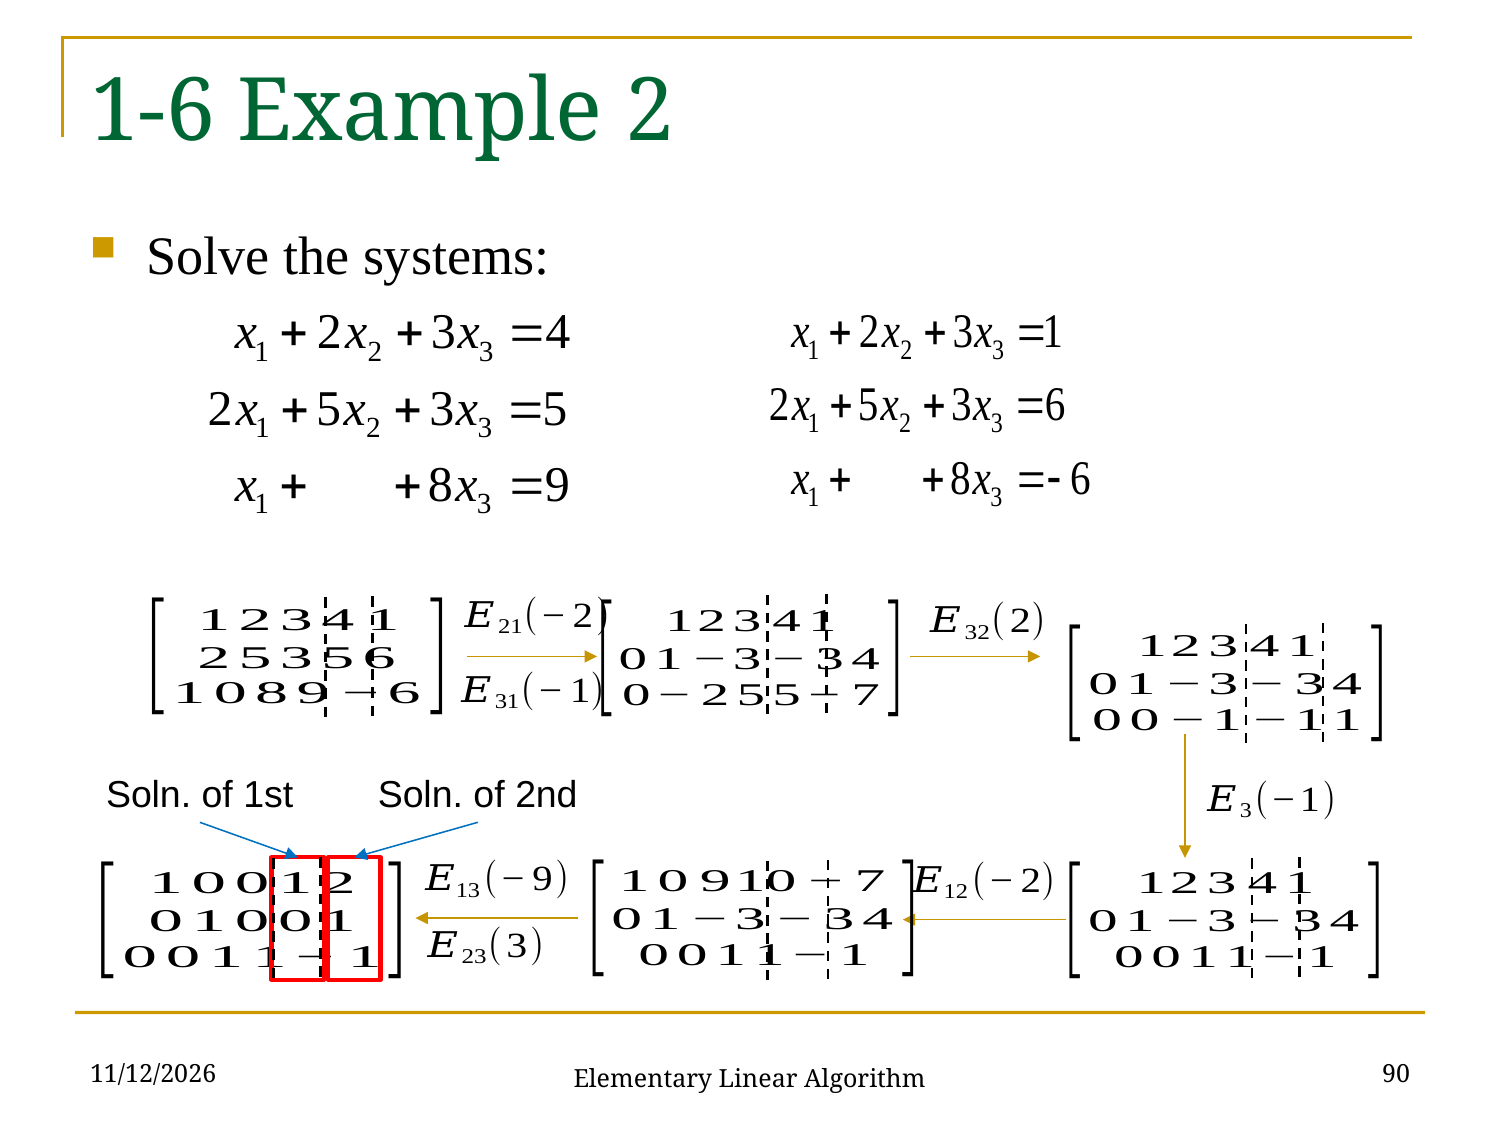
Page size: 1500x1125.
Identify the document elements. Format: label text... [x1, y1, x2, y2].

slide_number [74, 1023, 426, 1100]
slide_number 90 [1074, 1023, 1426, 1100]
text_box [199, 299, 580, 526]
text_box Soln. of 2nd [363, 762, 593, 823]
list Solve the systems: [75, 212, 1425, 1006]
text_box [199, 822, 299, 858]
footer Elementary Linear Algorithm [512, 1024, 988, 1101]
text_box [275, 855, 326, 982]
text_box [354, 822, 479, 858]
text_box Soln. of 1st [91, 762, 309, 823]
title 1-6 Example 2 [75, 45, 1425, 212]
text_box [326, 855, 383, 982]
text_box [762, 299, 1096, 518]
